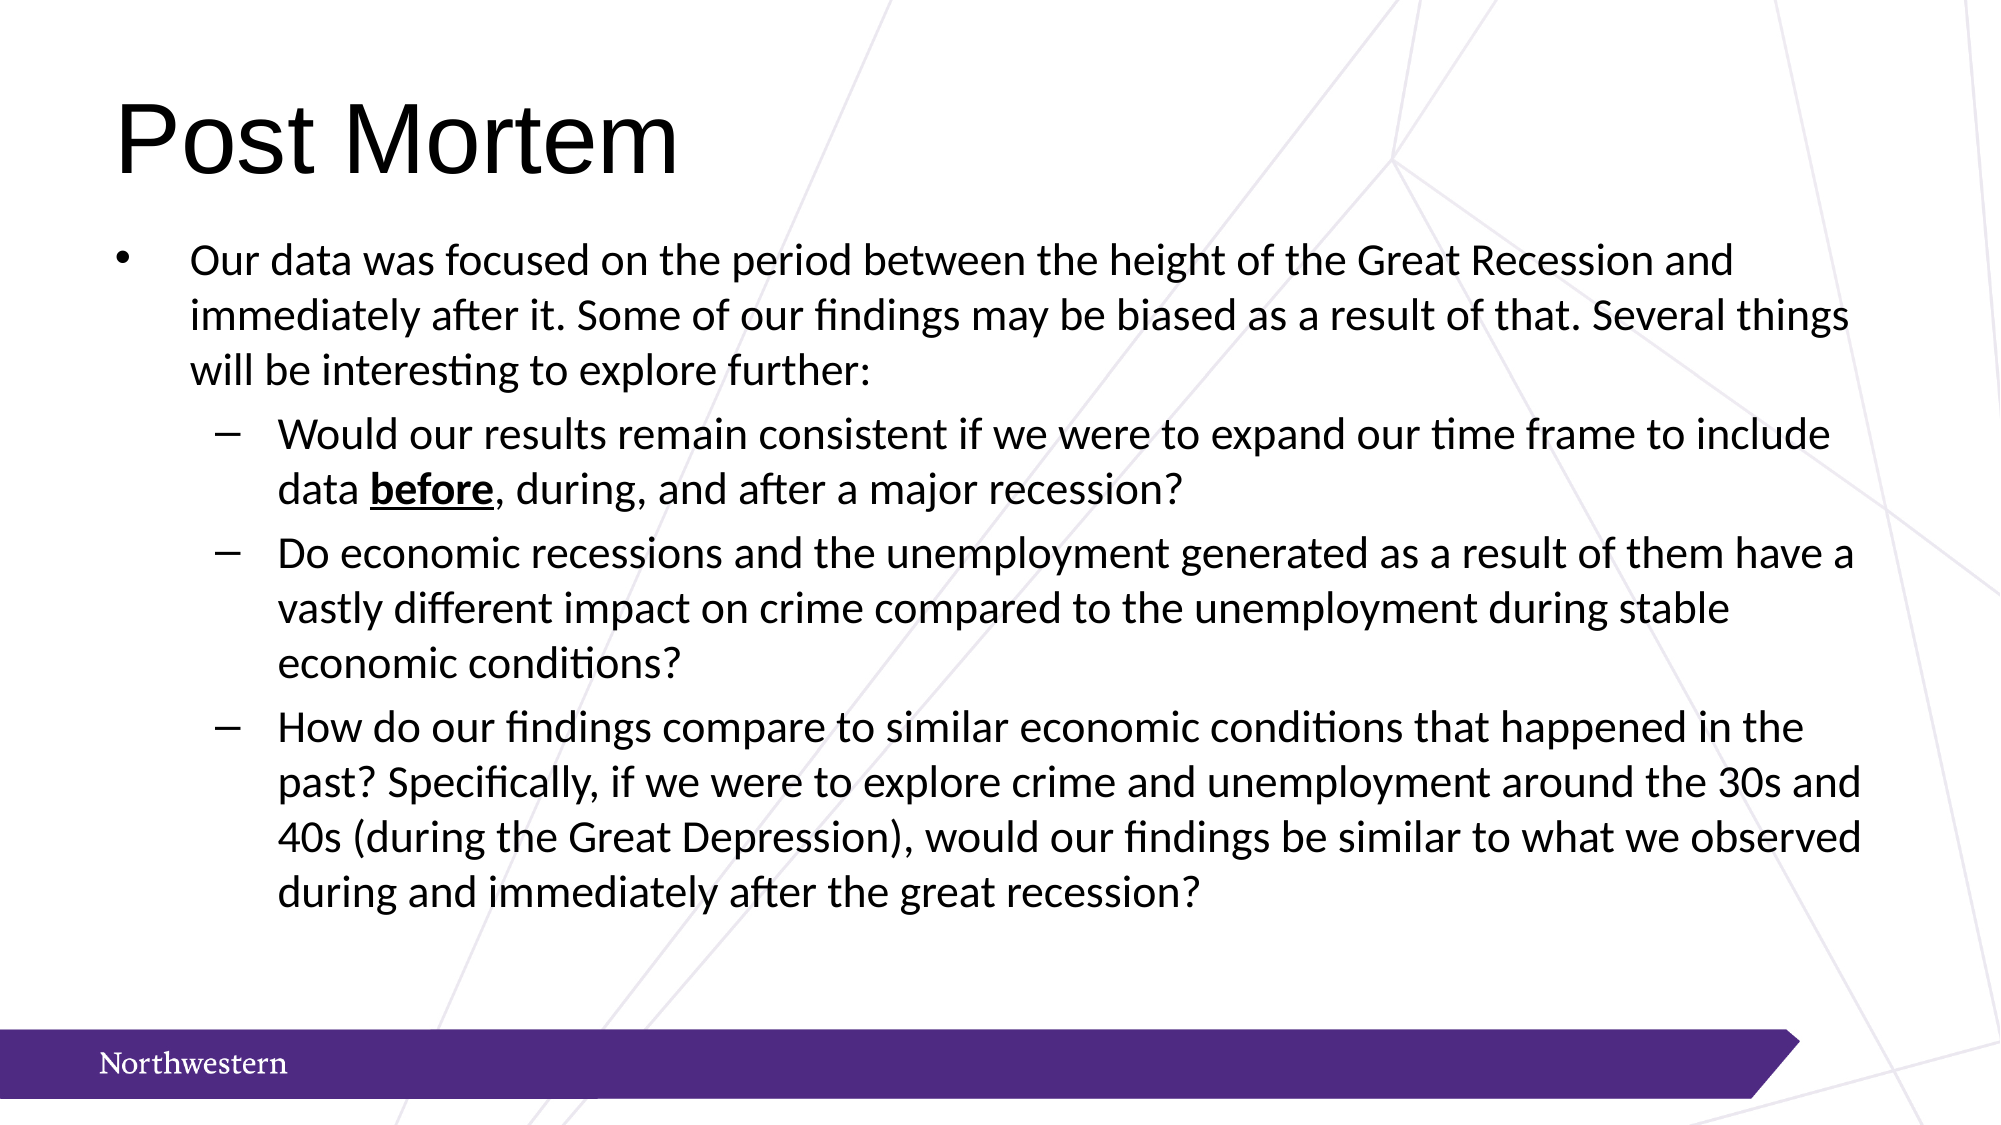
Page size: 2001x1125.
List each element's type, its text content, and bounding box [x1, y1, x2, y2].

list Our data was focused on the period between the height of the Great Recession and immediately after it. Some of our findings may be biased as a result of that. Several things will be interesting to explore further: Would our results remain consistent if we were to expand our time frame to include data before, during, and after a major recession? Do economic recessions and the unemployment generated as a result of them have a vastly different impact on crime compared to the unemployment during stable economic conditions? How do our findings compare to similar economic conditions that happened in the past? Specifically, if we were to explore crime and unemployment around the 30s and 40s (during the Great Depression), would our findings be similar to what we observed during and immediately after the great recession? [99, 221, 1900, 1005]
title Post Mortem [99, 45, 1900, 221]
picture [0, 0, 2000, 1125]
